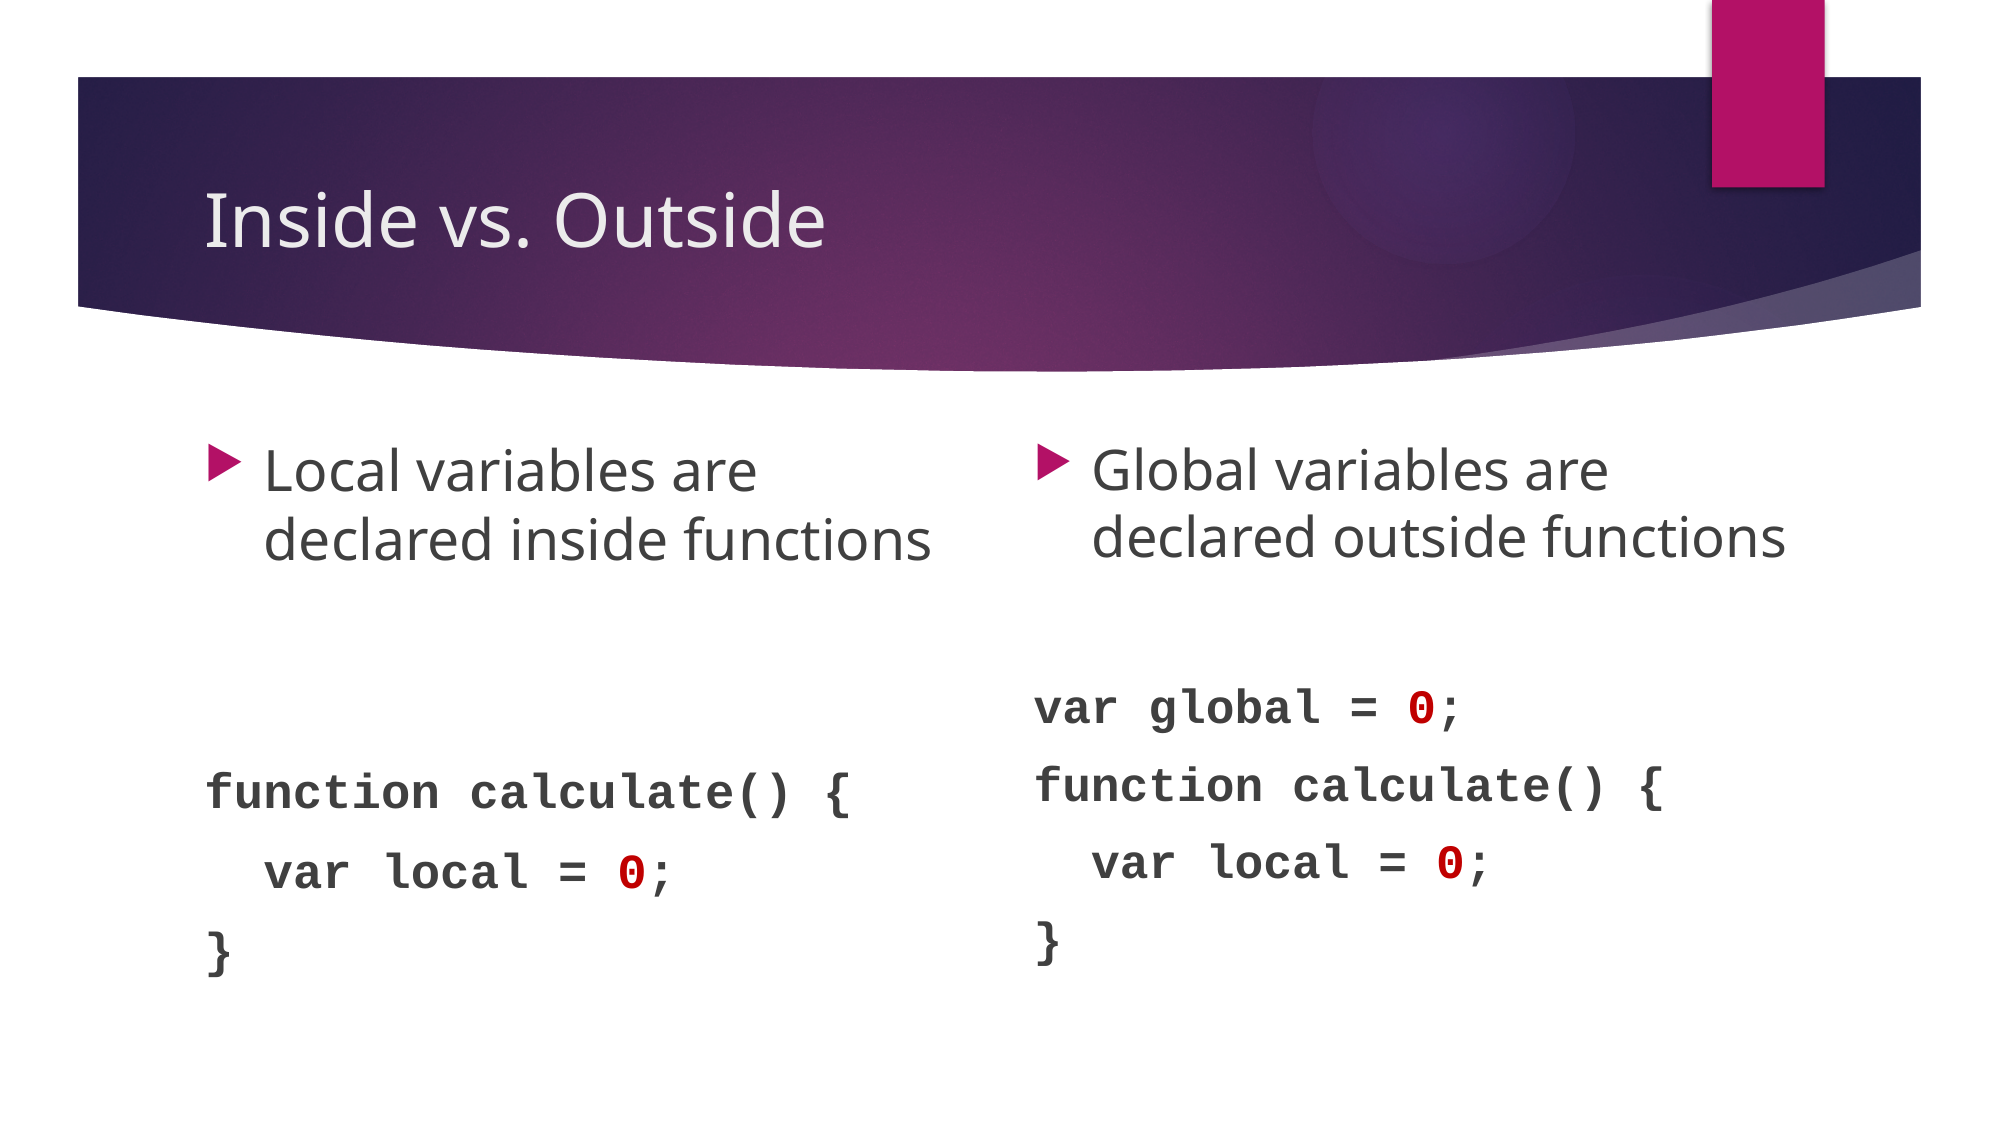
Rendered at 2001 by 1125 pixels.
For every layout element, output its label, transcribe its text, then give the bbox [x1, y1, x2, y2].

list Global variables are declared outside functions var global = 0; function calculate() { var local = 0; } [1018, 427, 1810, 988]
list Local variables are declared inside functions function calculate() { var local = 0; } [189, 427, 981, 988]
title Inside vs. Outside [189, 159, 1627, 276]
